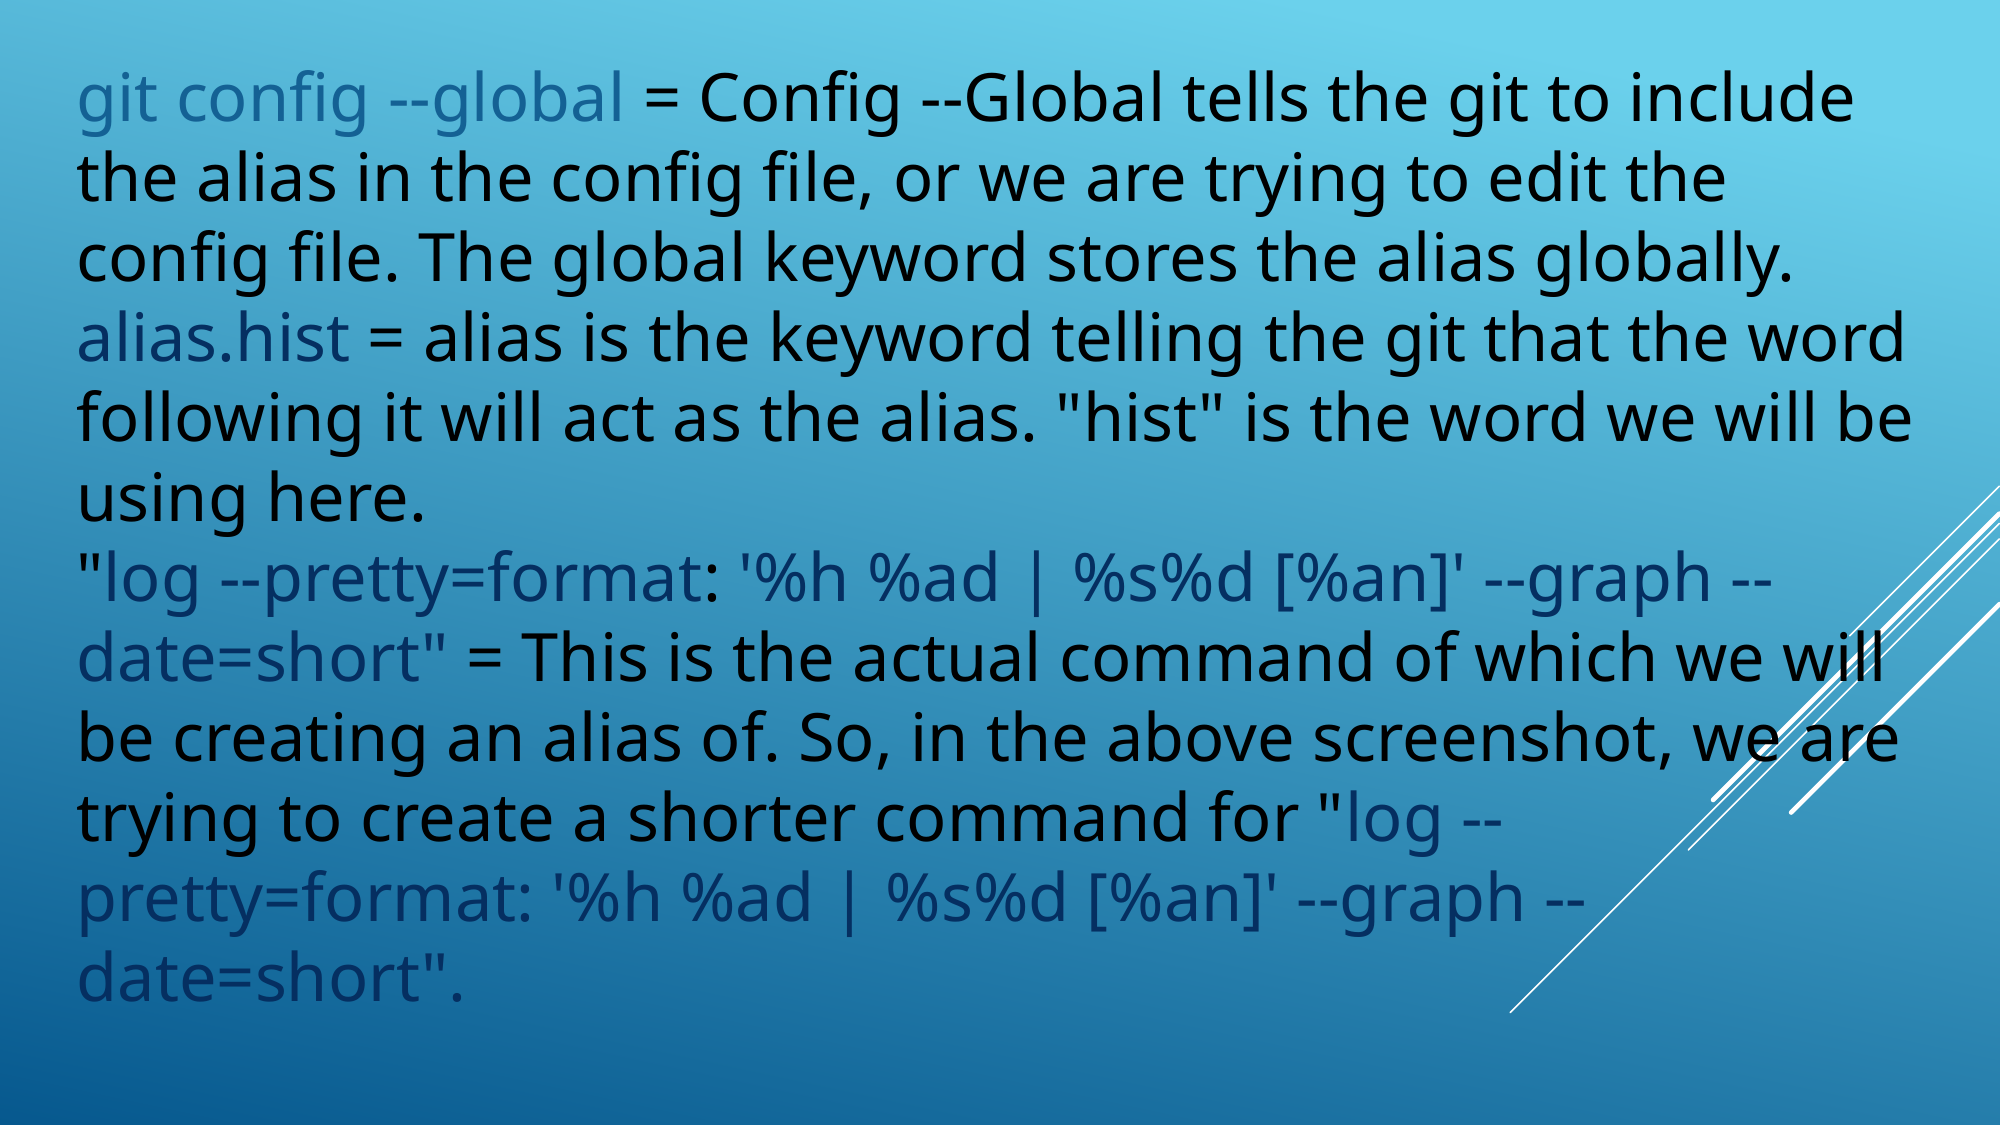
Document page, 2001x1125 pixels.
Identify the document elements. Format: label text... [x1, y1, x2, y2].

text_box git config --global = Config --Global tells the git to include the alias in the config file, or we are trying to edit the config file. The global keyword stores the alias globally. alias.hist = alias is the keyword telling the git that the word following it will act as the alias. "hist" is the word we will be using here. "log --pretty=format: '%h %ad | %s%d [%an]' --graph --date=short" = This is the actual command of which we will be creating an alias of. So, in the above screenshot, we are trying to create a shorter command for "log --pretty=format: '%h %ad | %s%d [%an]' --graph --date=short". [61, 47, 1938, 1022]
